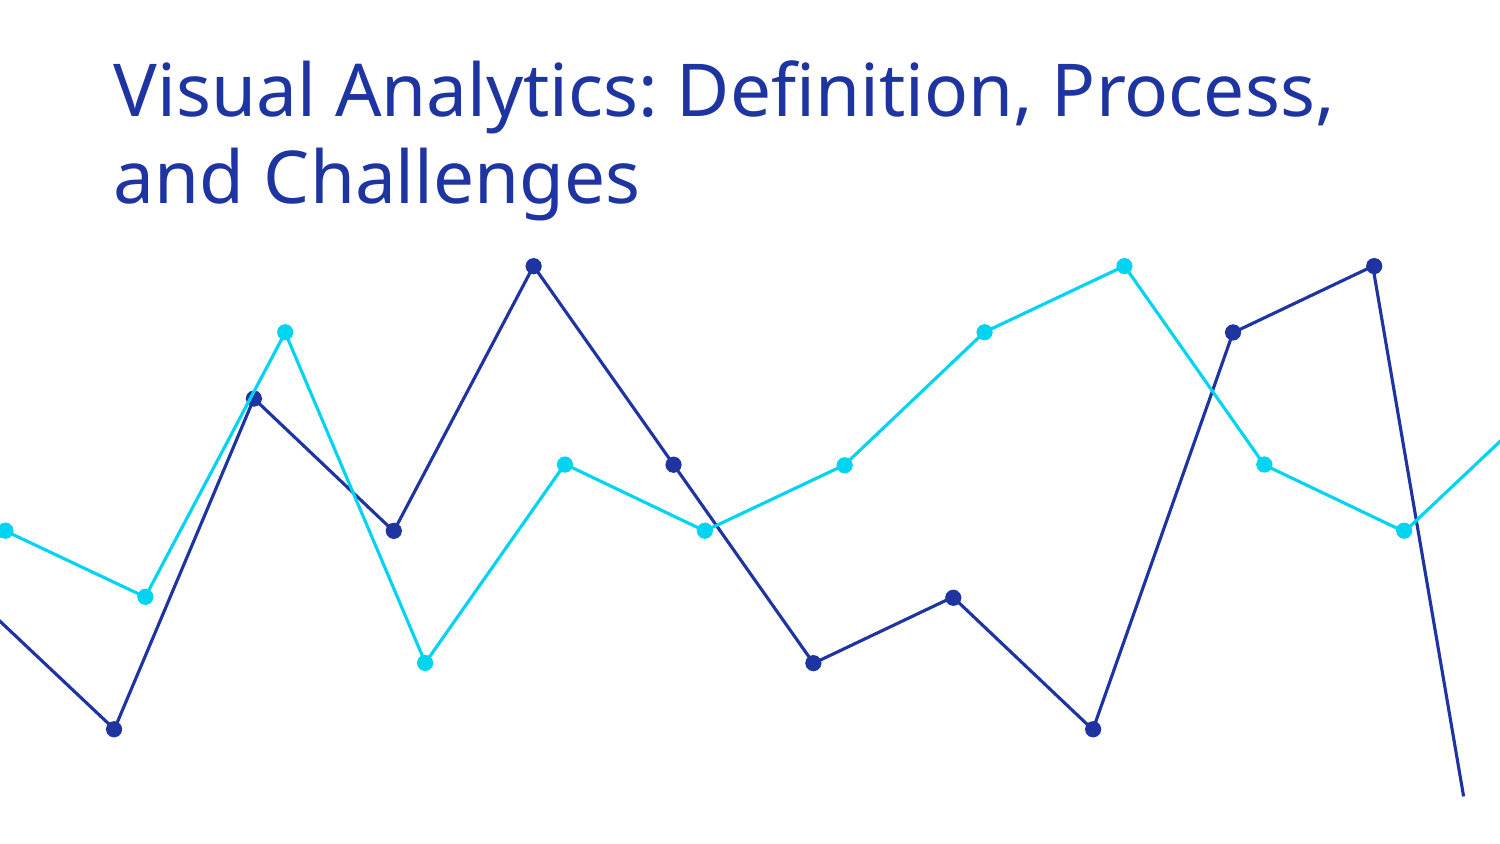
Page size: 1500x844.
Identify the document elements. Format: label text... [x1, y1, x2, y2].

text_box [0, 683, 1464, 797]
title Visual Analytics: Definition, Process, and Challenges [98, 56, 1402, 206]
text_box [0, 257, 1500, 672]
